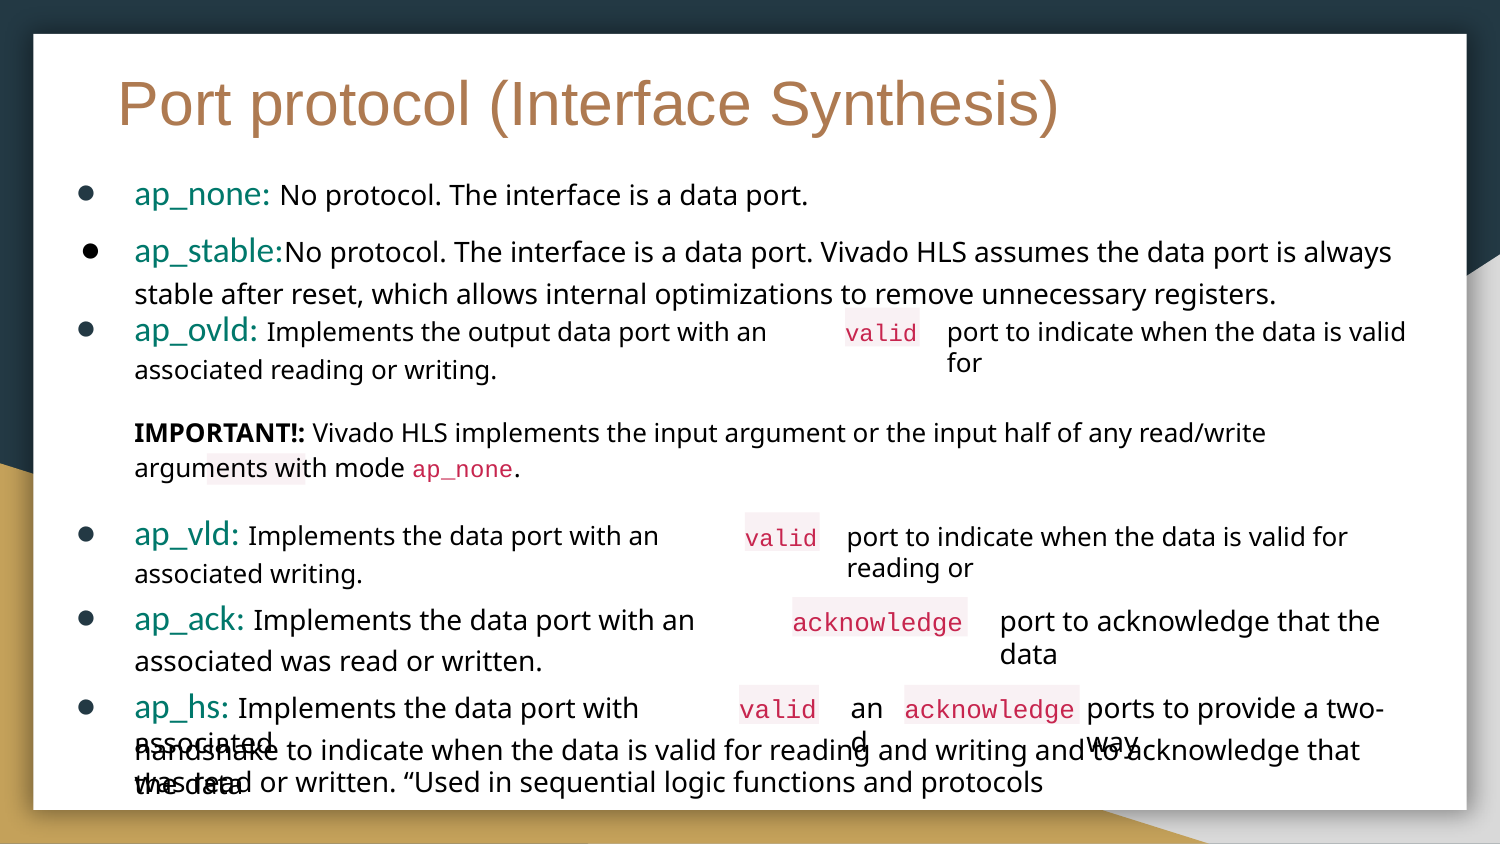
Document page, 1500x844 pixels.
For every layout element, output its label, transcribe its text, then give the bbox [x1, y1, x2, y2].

text_box acknowledge [812, 597, 968, 637]
text_box was read or written. “Used in sequential logic functions and protocols [132, 762, 1113, 799]
text_box ports to provide a two-way [1084, 688, 1418, 759]
text_box ap_hs: Implements the data port with associated [73, 681, 759, 760]
text_box valid [766, 512, 820, 551]
text_box ap_vld: Implements the data port with an associated writing. [73, 499, 766, 585]
text_box and [848, 688, 900, 730]
text_box valid [739, 684, 819, 724]
text_box acknowledge [904, 684, 1080, 724]
text_box handshake to indicate when the data is valid for reading and writing and to acknowledge that the data [132, 730, 1397, 800]
text_box port to acknowledge that the data [997, 600, 1422, 671]
text_box port to indicate when the data is valid for [944, 313, 1419, 379]
text_box ap_none: No protocol. The interface is a data port. ap_stable:No protocol. The interface is a data port. Vivado HLS assumes the data port is always stable after reset, which allows internal optimizations to remove unnecessary registers. [73, 161, 1432, 310]
text_box ap_ack: Implements the data port with an associated was read or written. [73, 585, 812, 677]
text_box port to indicate when the data is valid for reading or [844, 518, 1442, 583]
text_box ap_ovld: Implements the output data port with an associated reading or writing. [73, 295, 866, 385]
title Port protocol (Interface Synthesis) [115, 60, 1075, 161]
text_box valid [866, 307, 920, 347]
text_box IMPORTANT!: Vivado HLS implements the input argument or the input half of any read/write arguments with mode ap_none. [132, 409, 1383, 483]
picture [0, 0, 1500, 844]
